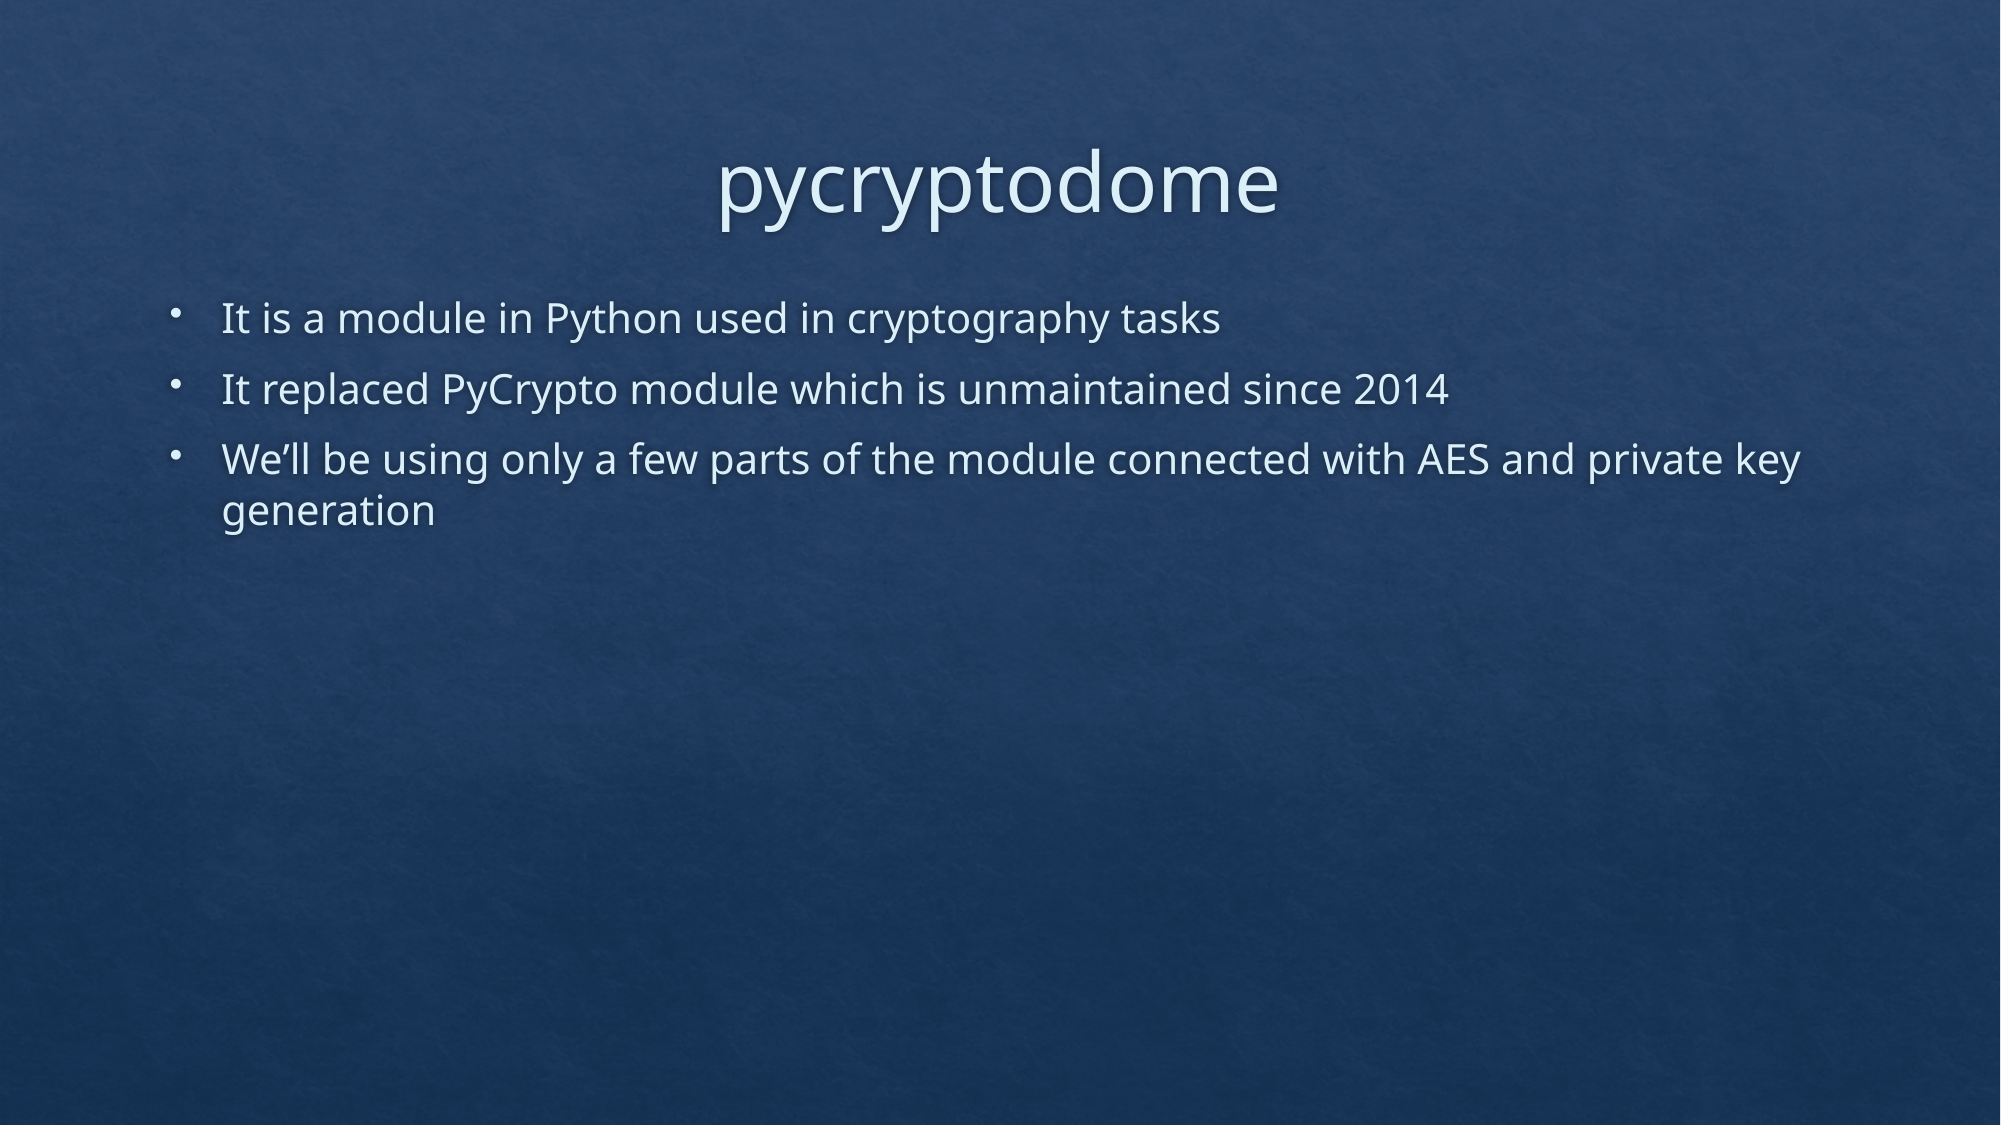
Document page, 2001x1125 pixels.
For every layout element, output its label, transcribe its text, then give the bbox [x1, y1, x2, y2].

list It is a module in Python used in cryptography tasks It replaced PyCrypto module which is unmaintained since 2014 We’ll be using only a few parts of the module connected with AES and private key generation [149, 284, 1849, 950]
title pycryptodome [149, 99, 1849, 260]
